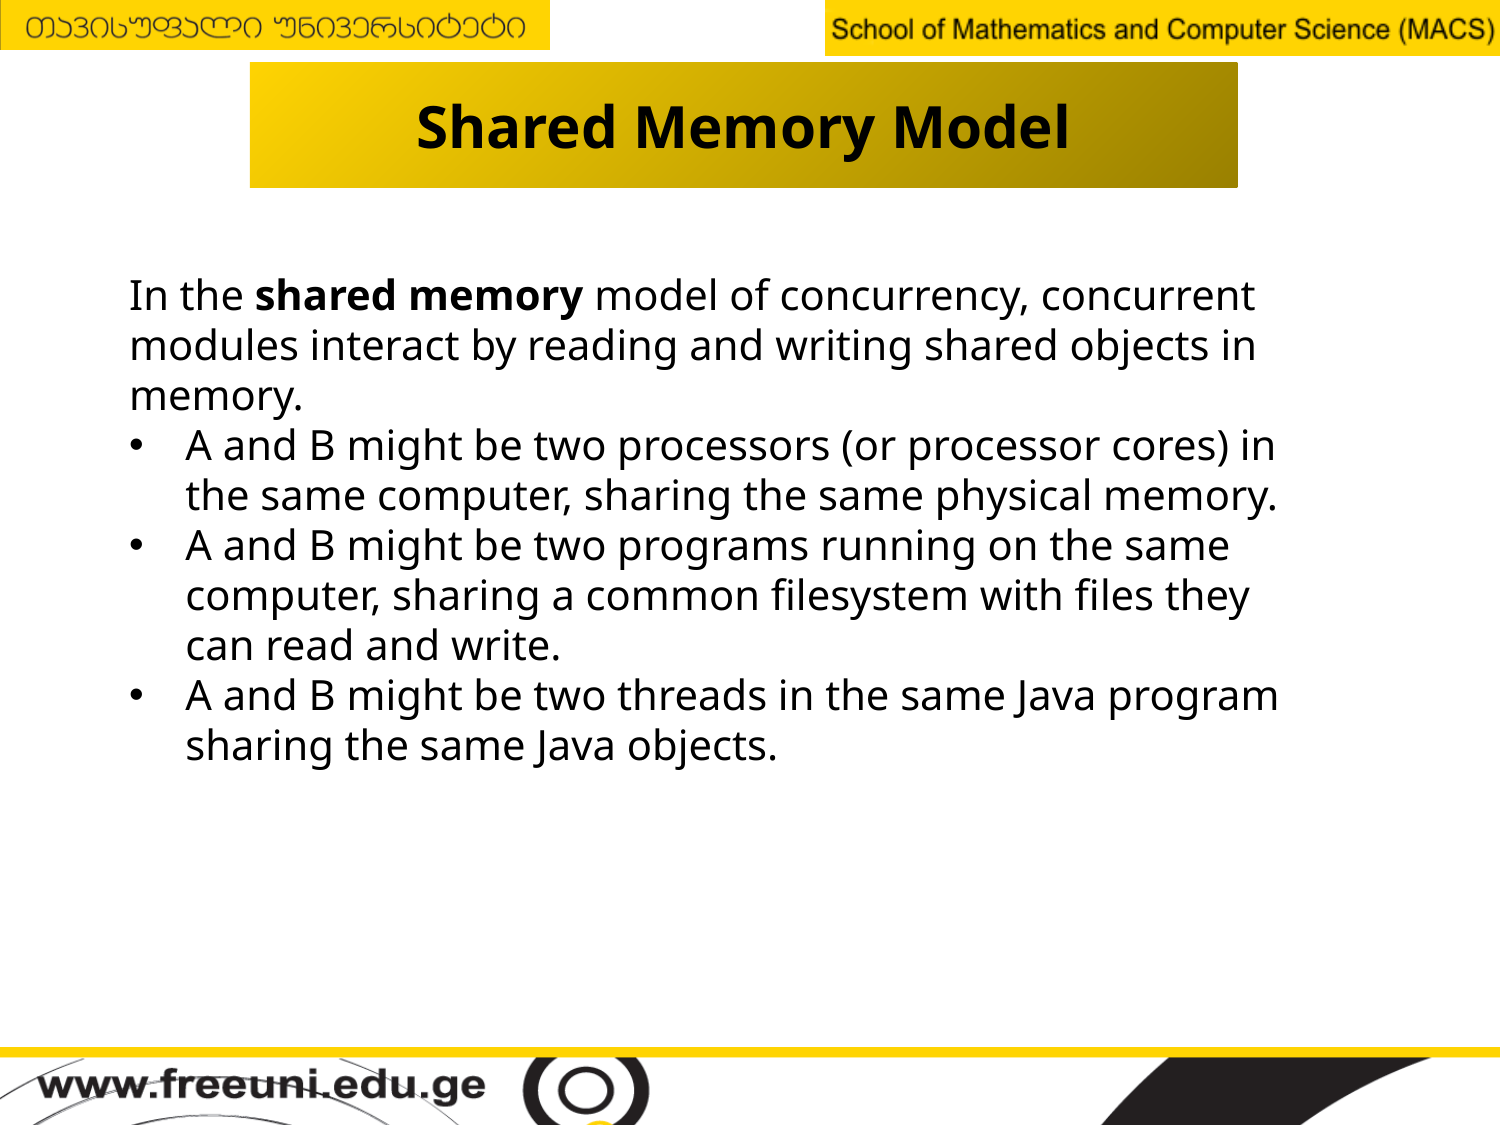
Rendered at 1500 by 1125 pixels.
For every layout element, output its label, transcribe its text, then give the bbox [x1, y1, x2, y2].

text_box In the shared memory model of concurrency, concurrent modules interact by reading and writing shared objects in memory. A and B might be two processors (or processor cores) in the same computer, sharing the same physical memory. A and B might be two programs running on the same computer, sharing a common filesystem with files they can read and write. A and B might be two threads in the same Java program sharing the same Java objects. [114, 261, 1336, 827]
picture [824, 0, 1500, 56]
picture [0, 0, 551, 50]
text_box Shared Memory Model [249, 62, 1238, 188]
picture [0, 1047, 1500, 1125]
